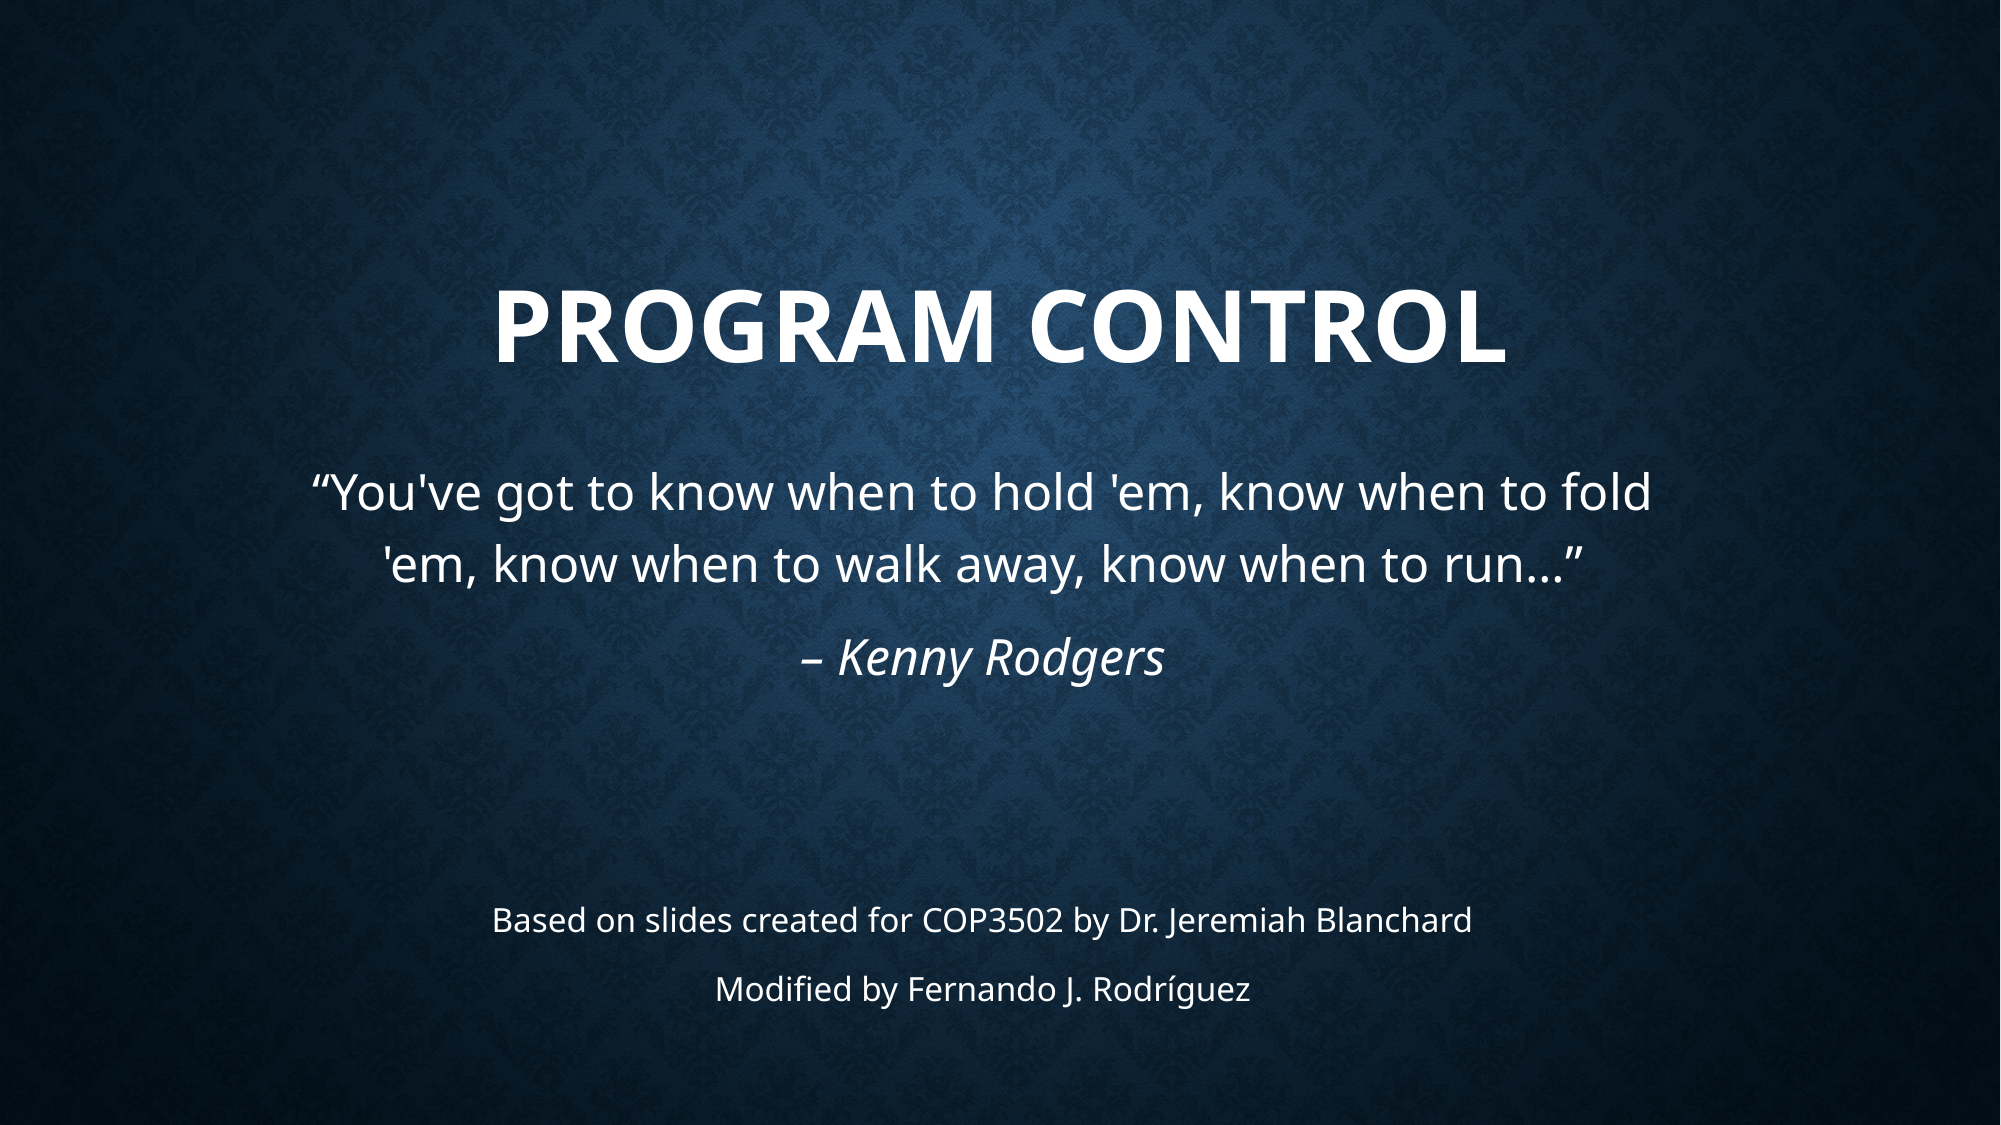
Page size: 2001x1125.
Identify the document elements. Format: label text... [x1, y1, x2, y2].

title Program Control [113, 0, 1887, 392]
subtitle “You've got to know when to hold 'em, know when to fold 'em, know when to walk away, know when to run…” – Kenny Rodgers Based on slides created for COP3502 by Dr. Jeremiah Blanchard Modified by Fernando J. Rodríguez [280, 440, 1686, 1071]
